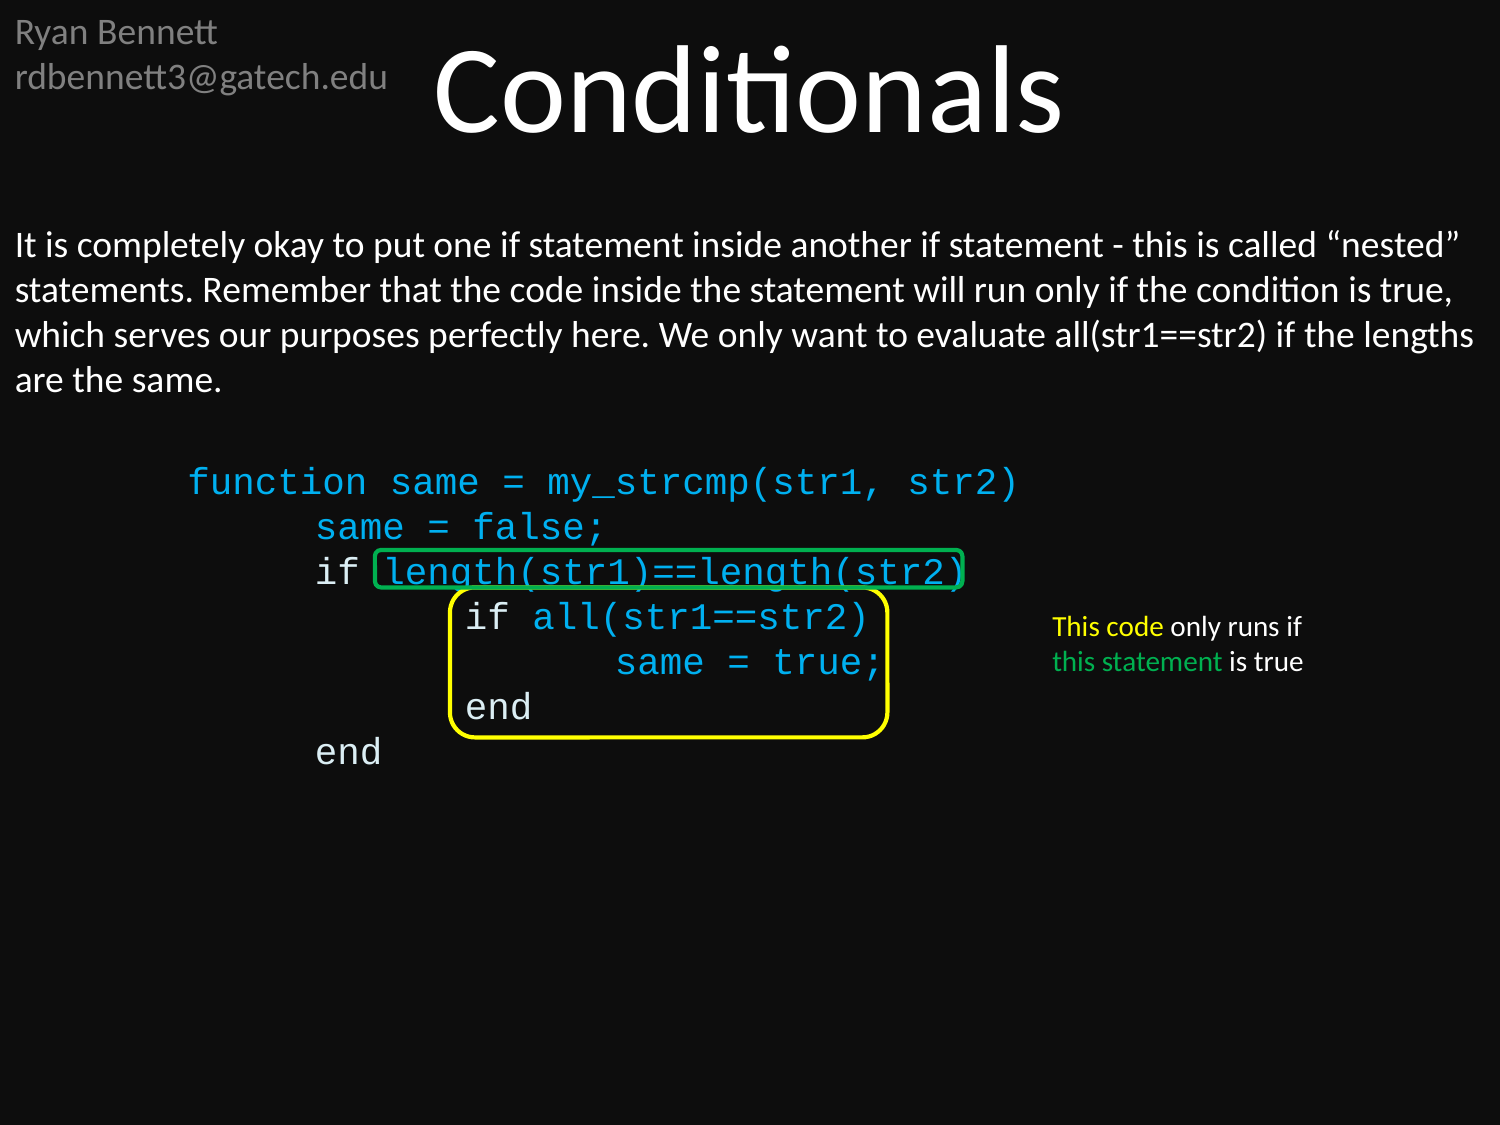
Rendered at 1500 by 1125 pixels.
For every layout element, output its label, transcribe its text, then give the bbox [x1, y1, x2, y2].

text_box function same = my_strcmp(str1, str2) same = false; if length(str1)==length(str2) if all(str1==str2) same = true; end end [0, 449, 1500, 825]
text_box Conditionals [0, 0, 1500, 165]
text_box This code only runs if this statement is true [1037, 599, 1363, 685]
text_box It is completely okay to put one if statement inside another if statement - this is called “nested” statements. Remember that the code inside the statement will run only if the condition is true, which serves our purposes perfectly here. We only want to evaluate all(str1==str2) if the lengths are the same. [0, 212, 1500, 449]
text_box [447, 590, 890, 740]
text_box [372, 547, 965, 590]
